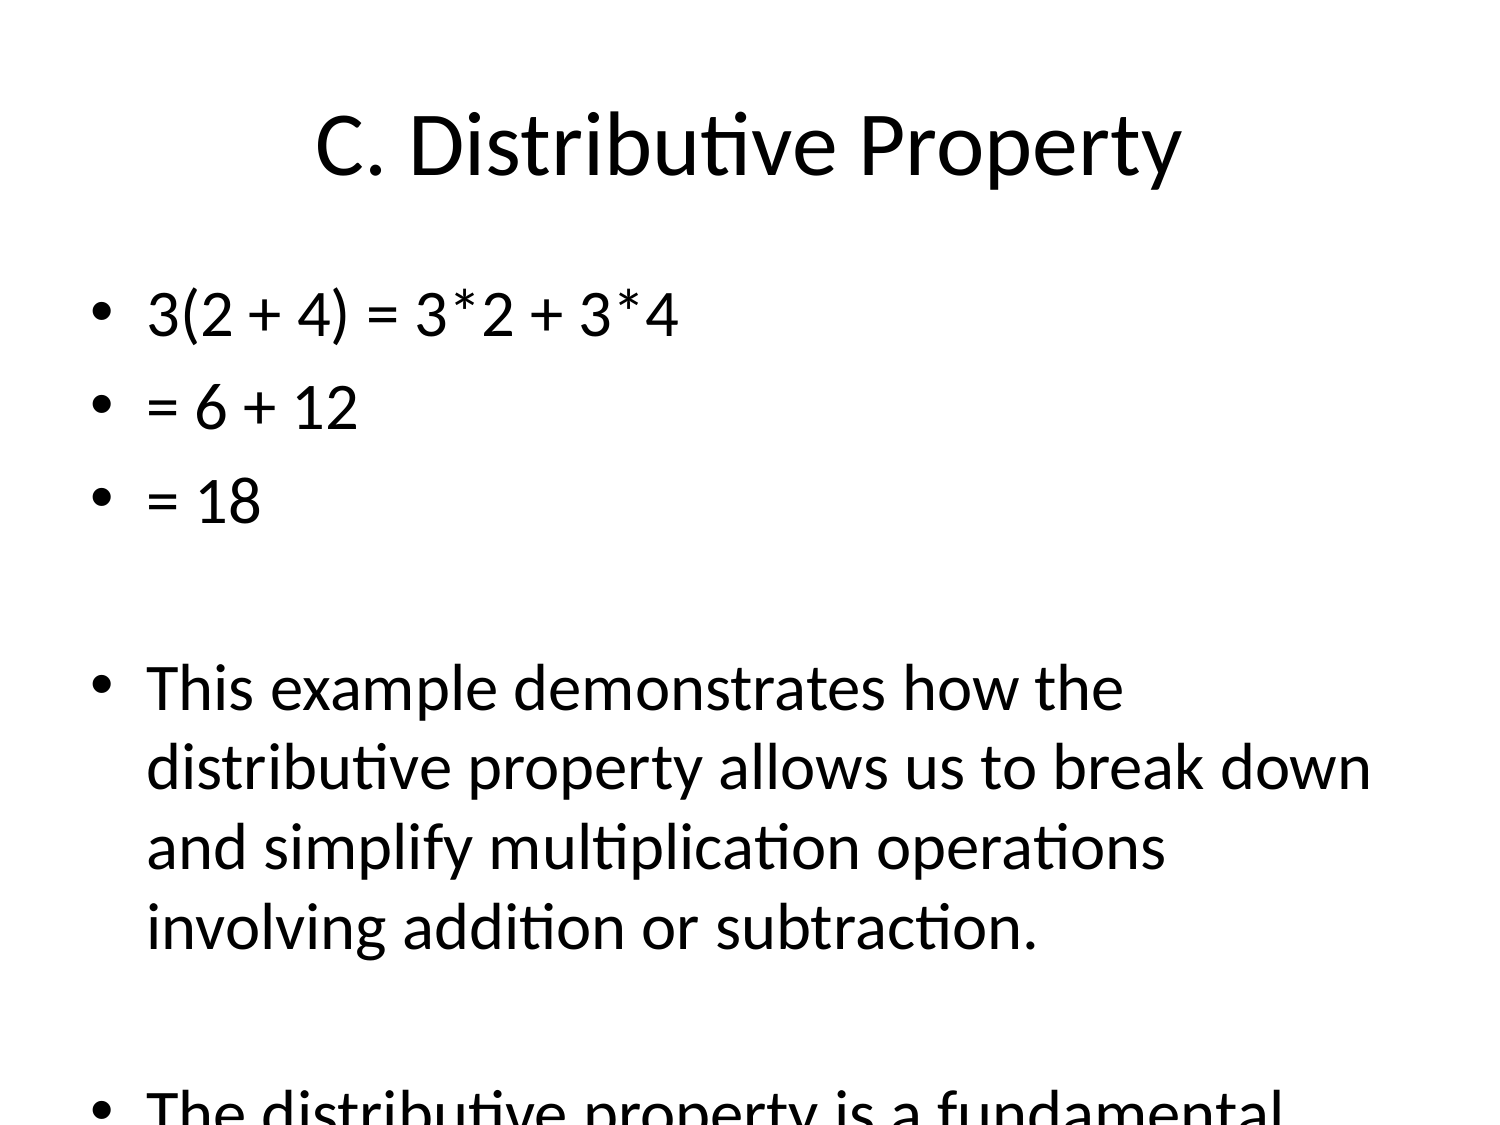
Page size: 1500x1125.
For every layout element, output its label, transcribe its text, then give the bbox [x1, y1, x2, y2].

list 3(2 + 4) = 3*2 + 3*4 = 6 + 12 = 18 This example demonstrates how the distributive property allows us to break down and simplify multiplication operations involving addition or subtraction. The distributive property is a fundamental concept used in algebra, arithmetic, and other branches of mathematics. Understanding and applying this property is essential for simplifying expressions, solving equations, and manipulating mathematical formulas efficiently. [75, 262, 1425, 1005]
title C. Distributive Property [75, 45, 1425, 233]
